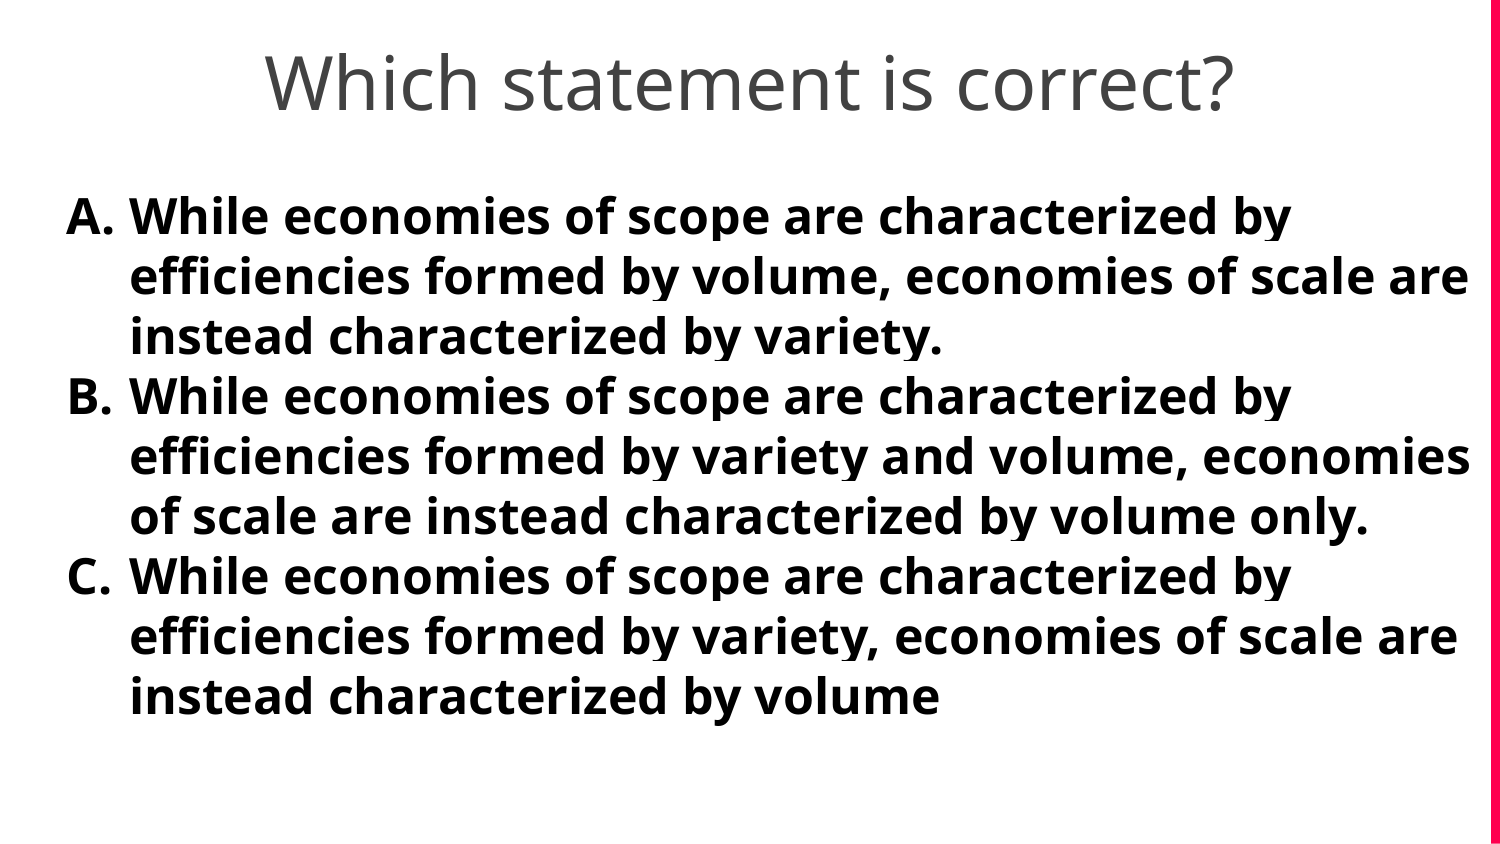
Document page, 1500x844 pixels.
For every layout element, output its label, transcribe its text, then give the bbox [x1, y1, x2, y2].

text_box While economies of scope are characterized by efficiencies formed by volume, economies of scale are instead characterized by variety. While economies of scope are characterized by efficiencies formed by variety and volume, economies of scale are instead characterized by volume only. While economies of scope are characterized by efficiencies formed by variety, economies of scale are instead characterized by volume [39, 169, 1488, 740]
text_box Which statement is correct? [0, 19, 1500, 142]
